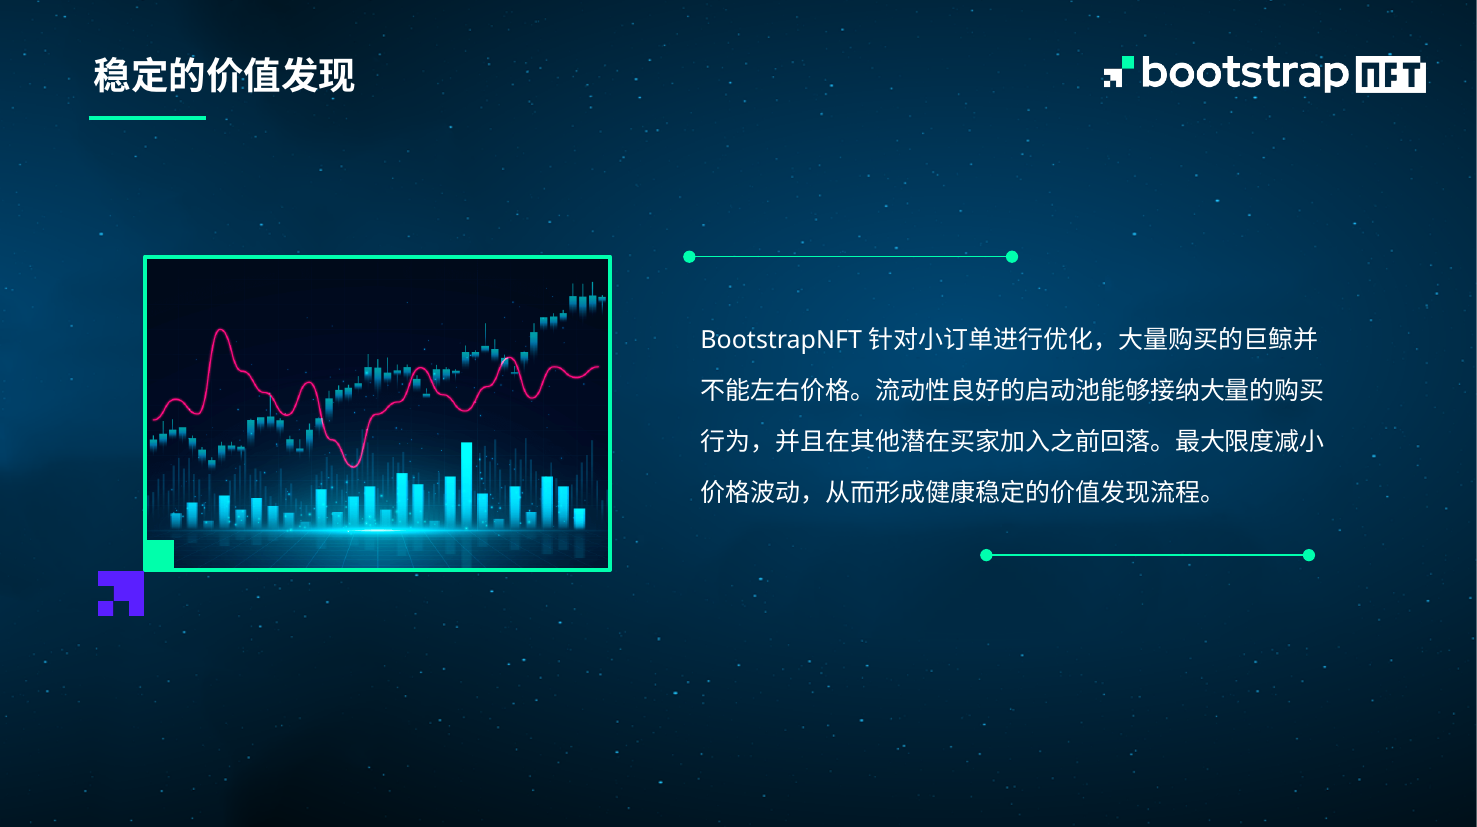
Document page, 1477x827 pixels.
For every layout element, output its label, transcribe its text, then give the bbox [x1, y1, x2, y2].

picture [0, 0, 1477, 827]
text_box BootstrapNFT针对小订单进行优化，大量购买的巨鲸并不能左右价格。流动性良好的启动池能够接纳大量的购买行为，并且在其他潜在买家加入之前回落。最大限度减小价格波动，从而形成健康稳定的价值发现流程。 [689, 297, 1341, 513]
text_box 稳定的价值发现 [82, 46, 368, 103]
